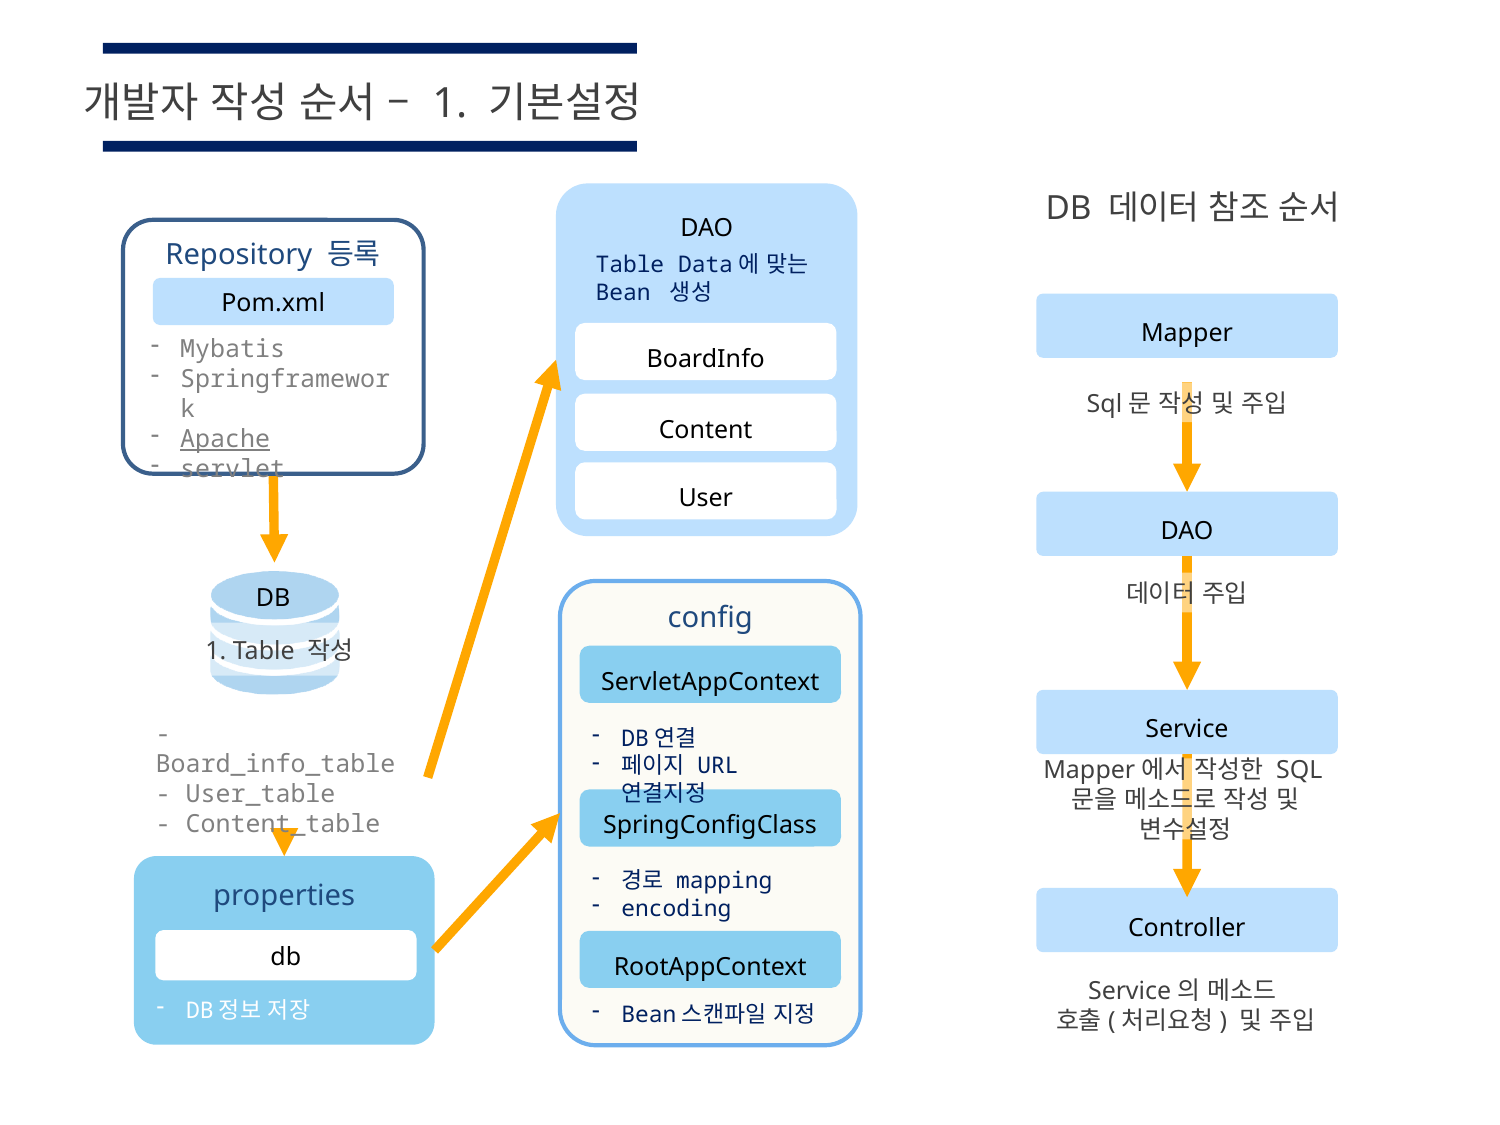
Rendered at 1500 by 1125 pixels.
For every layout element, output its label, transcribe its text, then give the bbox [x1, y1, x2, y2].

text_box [555, 183, 858, 537]
text_box Mapper에서 작성한 SQL문을 메소드로 작성 및 변수설정 [1010, 756, 1186, 842]
text_box Repository 등록 [143, 226, 404, 281]
text_box Mybatis Springframework Apache servlet [136, 325, 411, 490]
text_box 데이터 주입 [1034, 570, 1182, 614]
text_box Mapper에서 작성한 SQL문을 메소드로 작성 및 변수설정 [1188, 756, 1361, 842]
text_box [181, 562, 378, 703]
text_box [427, 359, 557, 764]
text_box Sql문 작성 및 주입 [1034, 380, 1340, 424]
text_box 데이터 주입 [1192, 570, 1340, 614]
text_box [559, 580, 861, 1046]
text_box Service [1034, 687, 1340, 756]
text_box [133, 855, 435, 1045]
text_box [48, 42, 677, 152]
text_box [120, 217, 426, 471]
text_box Pom.xml [150, 281, 396, 325]
text_box DB 데이터 참조 순서 [972, 166, 1414, 245]
text_box - Board_info_table - User_table - Content_table [140, 710, 428, 845]
text_box Mapper [1034, 291, 1340, 360]
text_box DAO [1034, 489, 1340, 559]
text_box Controller [1034, 885, 1340, 955]
text_box Service의 메소드 호출(처리요청) 및 주입 [1010, 962, 1361, 1047]
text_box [434, 812, 561, 951]
